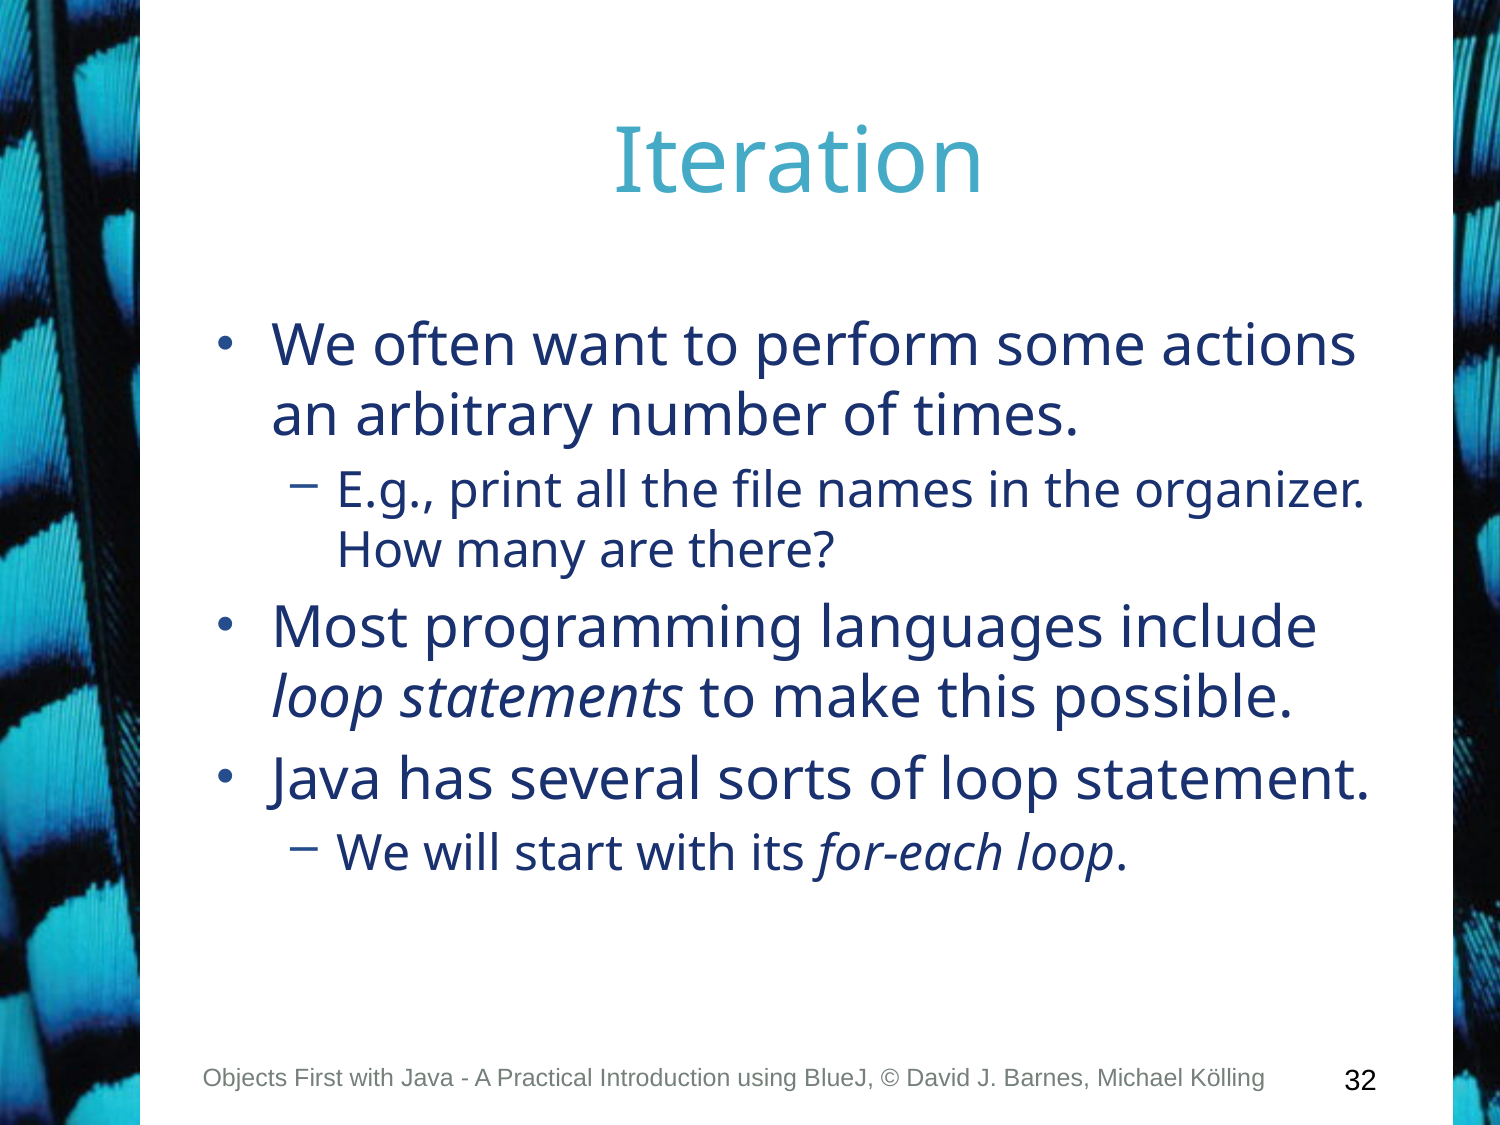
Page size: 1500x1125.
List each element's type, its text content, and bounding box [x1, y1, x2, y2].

footer Objects First with Java - A Practical Introduction using BlueJ, © David J. Barnes, Michael Kölling [187, 1054, 1325, 1105]
picture [0, 0, 140, 1125]
picture [1453, 0, 1500, 1125]
list We often want to perform some actions an arbitrary number of times. E.g., print all the file names in the organizer. How many are there? Most programming languages include loop statements to make this possible. Java has several sorts of loop statement. We will start with its for-each loop. [200, 299, 1425, 1000]
title Iteration [162, 62, 1438, 250]
